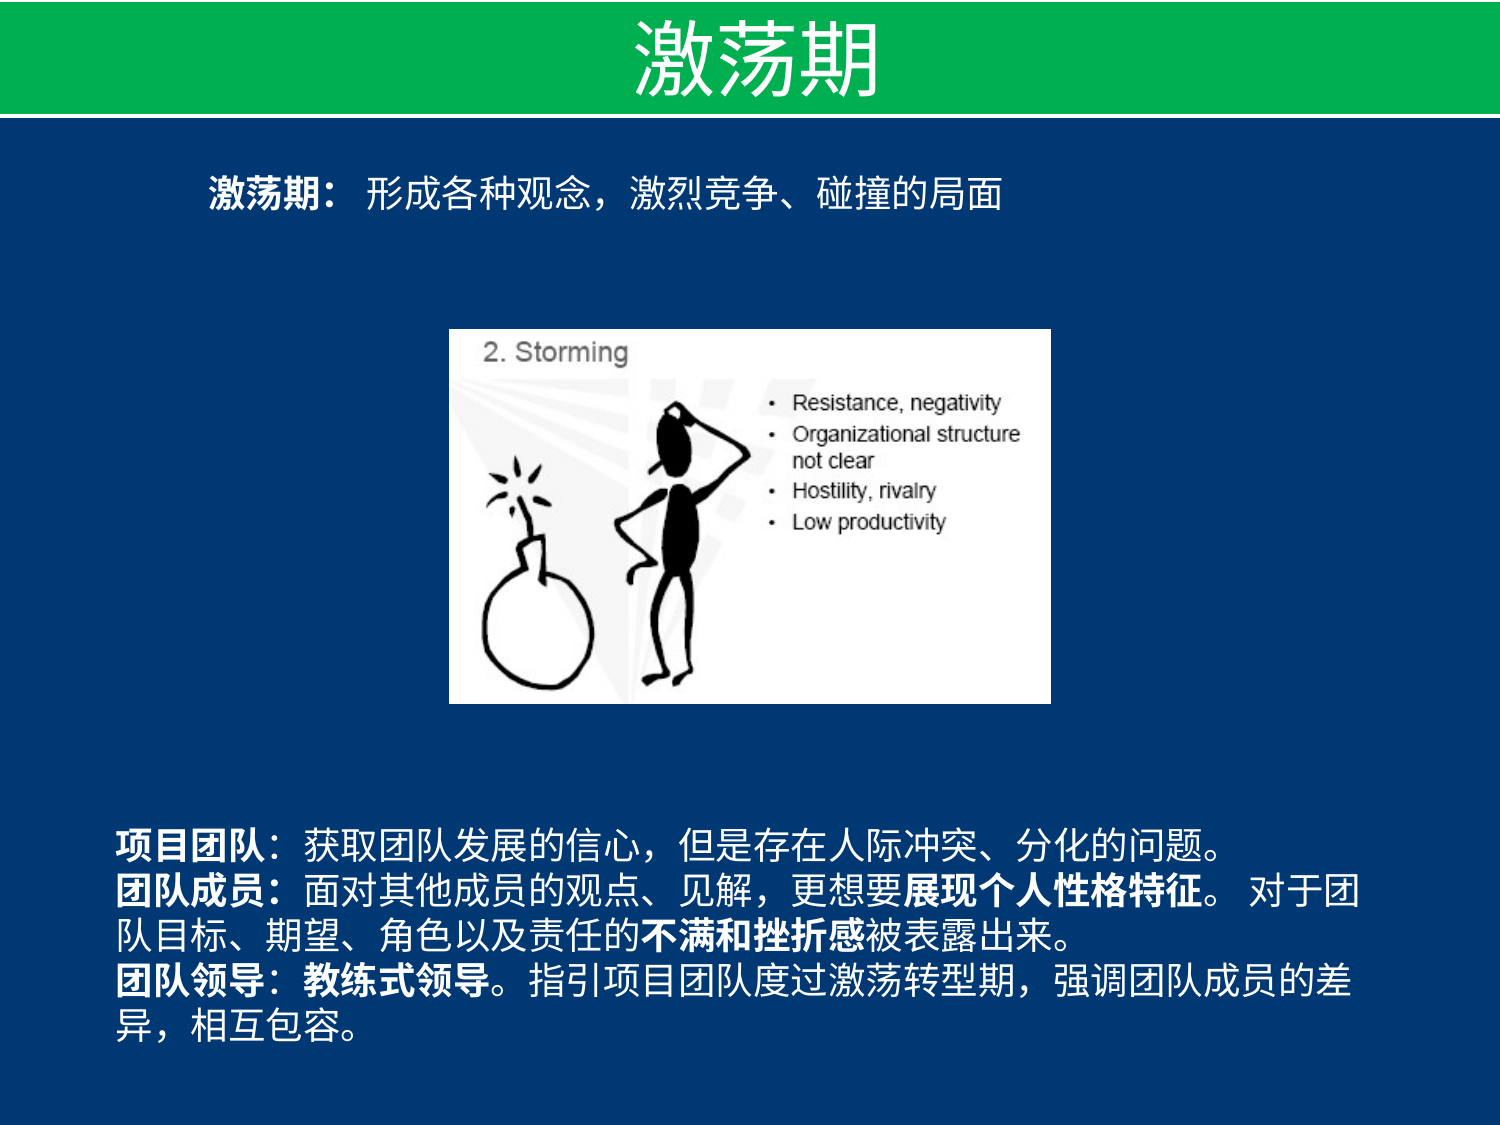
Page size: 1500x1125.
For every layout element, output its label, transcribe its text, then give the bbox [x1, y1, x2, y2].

text_box 项目团队：获取团队发展的信心，但是存在人际冲突、分化的问题。 团队成员：面对其他成员的观点、见解，更想要展现个人性格特征。 对于团队目标、期望、角色以及责任的不满和挫折感被表露出来。 团队领导：教练式领导。指引项目团队度过激荡转型期，强调团队成员的差异，相互包容。 [100, 814, 1414, 1055]
picture [448, 329, 1051, 704]
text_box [0, 0, 1500, 117]
text_box 激荡期： 形成各种观念，激烈竞争、碰撞的局面 [193, 162, 1205, 223]
